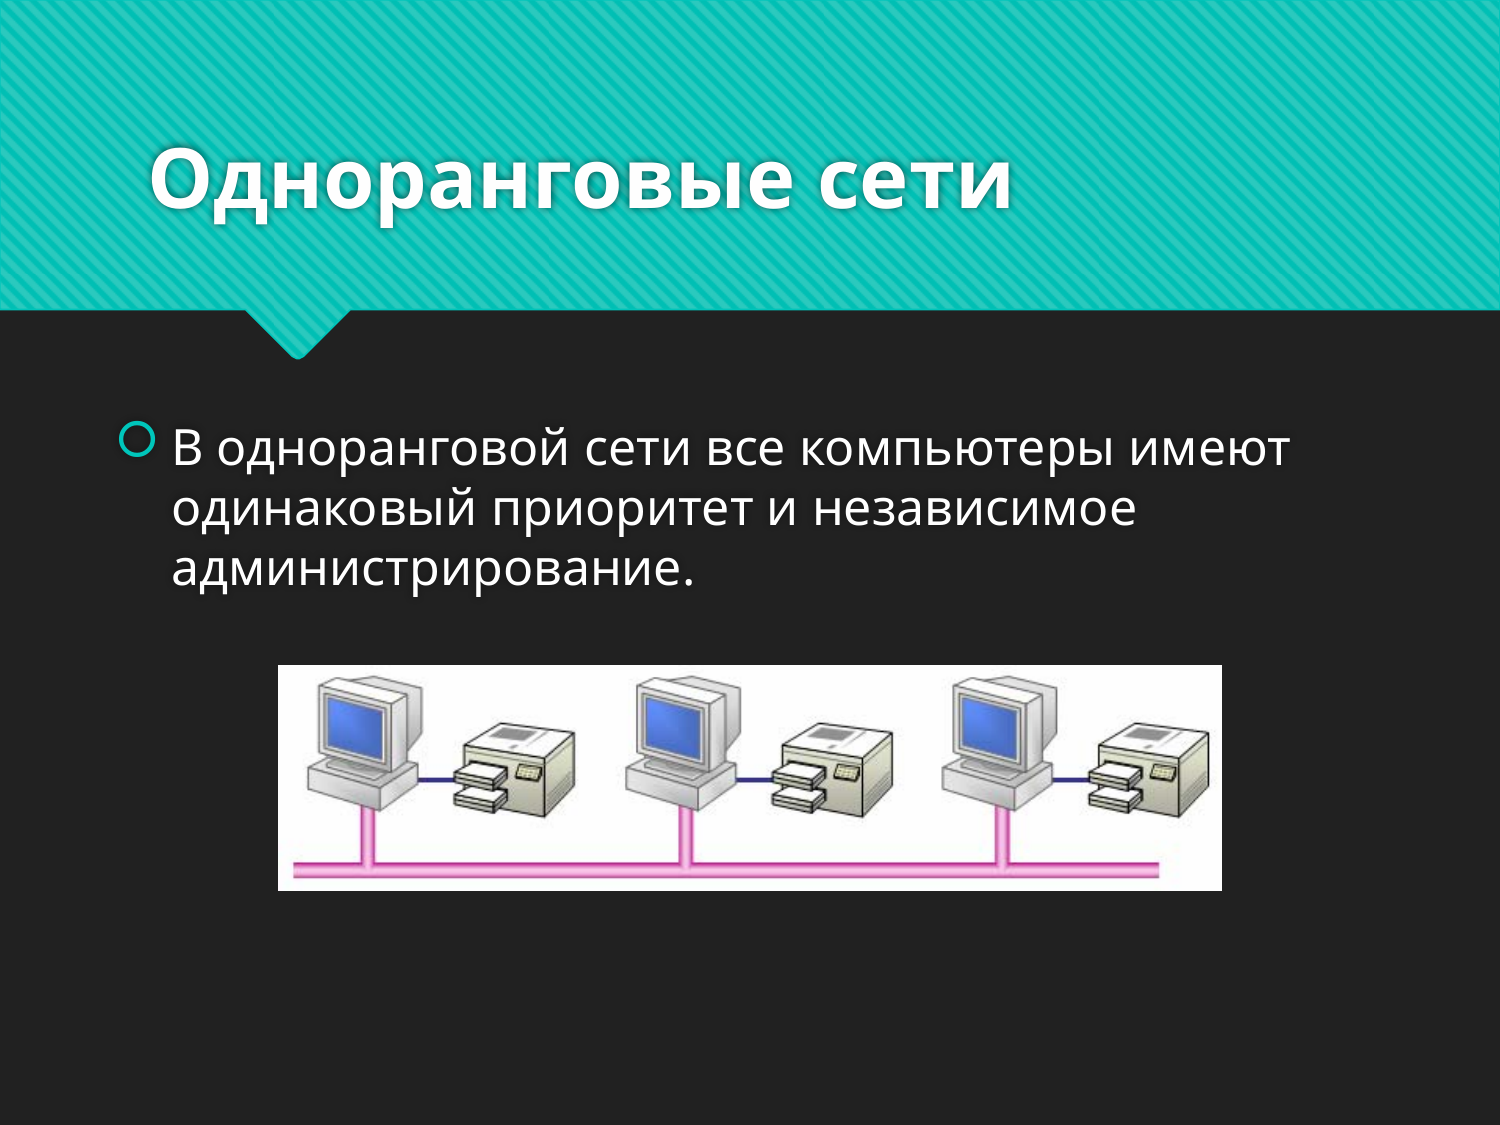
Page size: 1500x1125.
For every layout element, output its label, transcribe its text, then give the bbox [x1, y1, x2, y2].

picture [278, 665, 1222, 891]
title Одноранговые сети [132, 73, 1368, 233]
list В одноранговой сети все компьютеры имеют одинаковый приоритет и независимое администрирование. [99, 364, 1432, 646]
